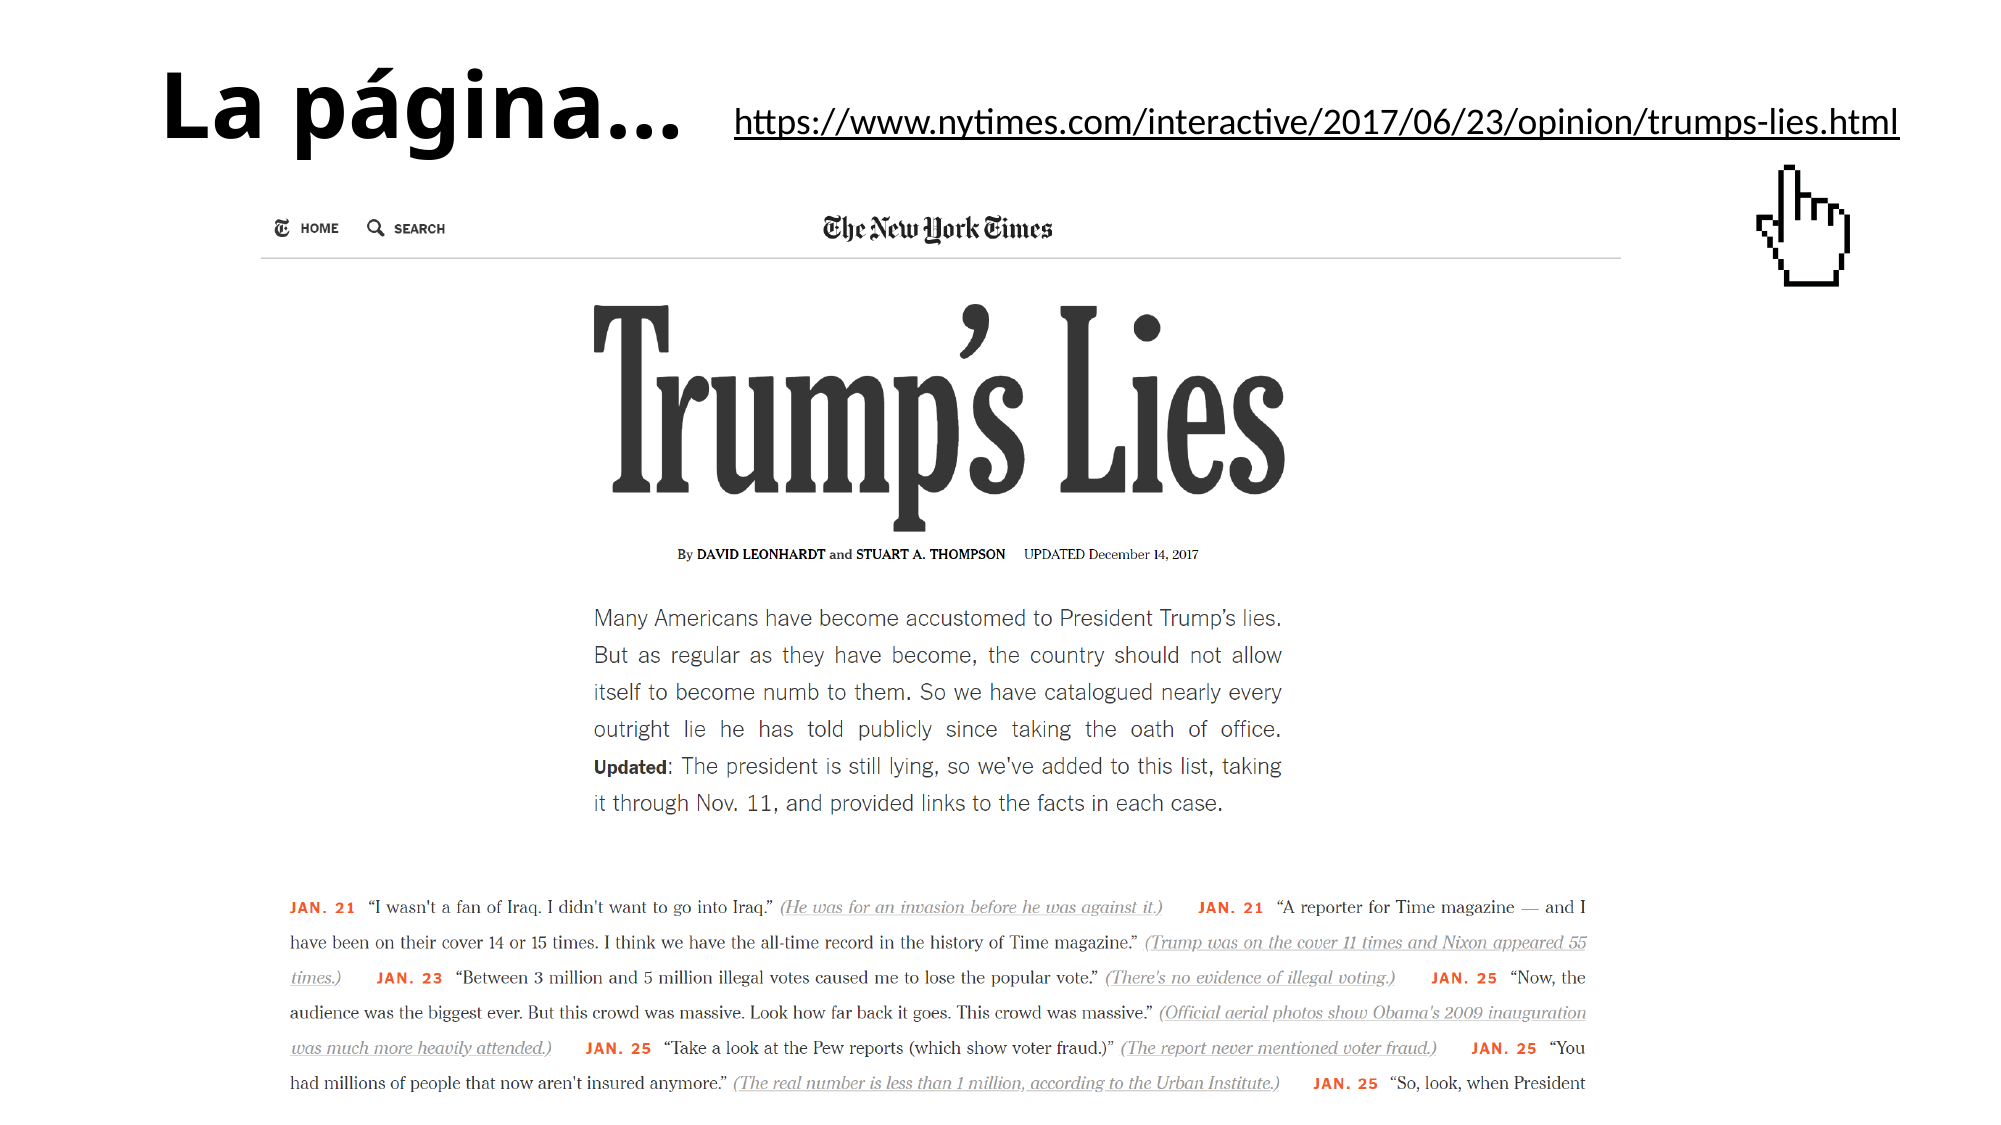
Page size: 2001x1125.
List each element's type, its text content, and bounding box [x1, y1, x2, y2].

picture [1736, 159, 1869, 292]
title La página… [144, 0, 1870, 218]
picture [260, 210, 1621, 1102]
text_box https://www.nytimes.com/interactive/2017/06/23/opinion/trumps-lies.html [719, 89, 1971, 150]
